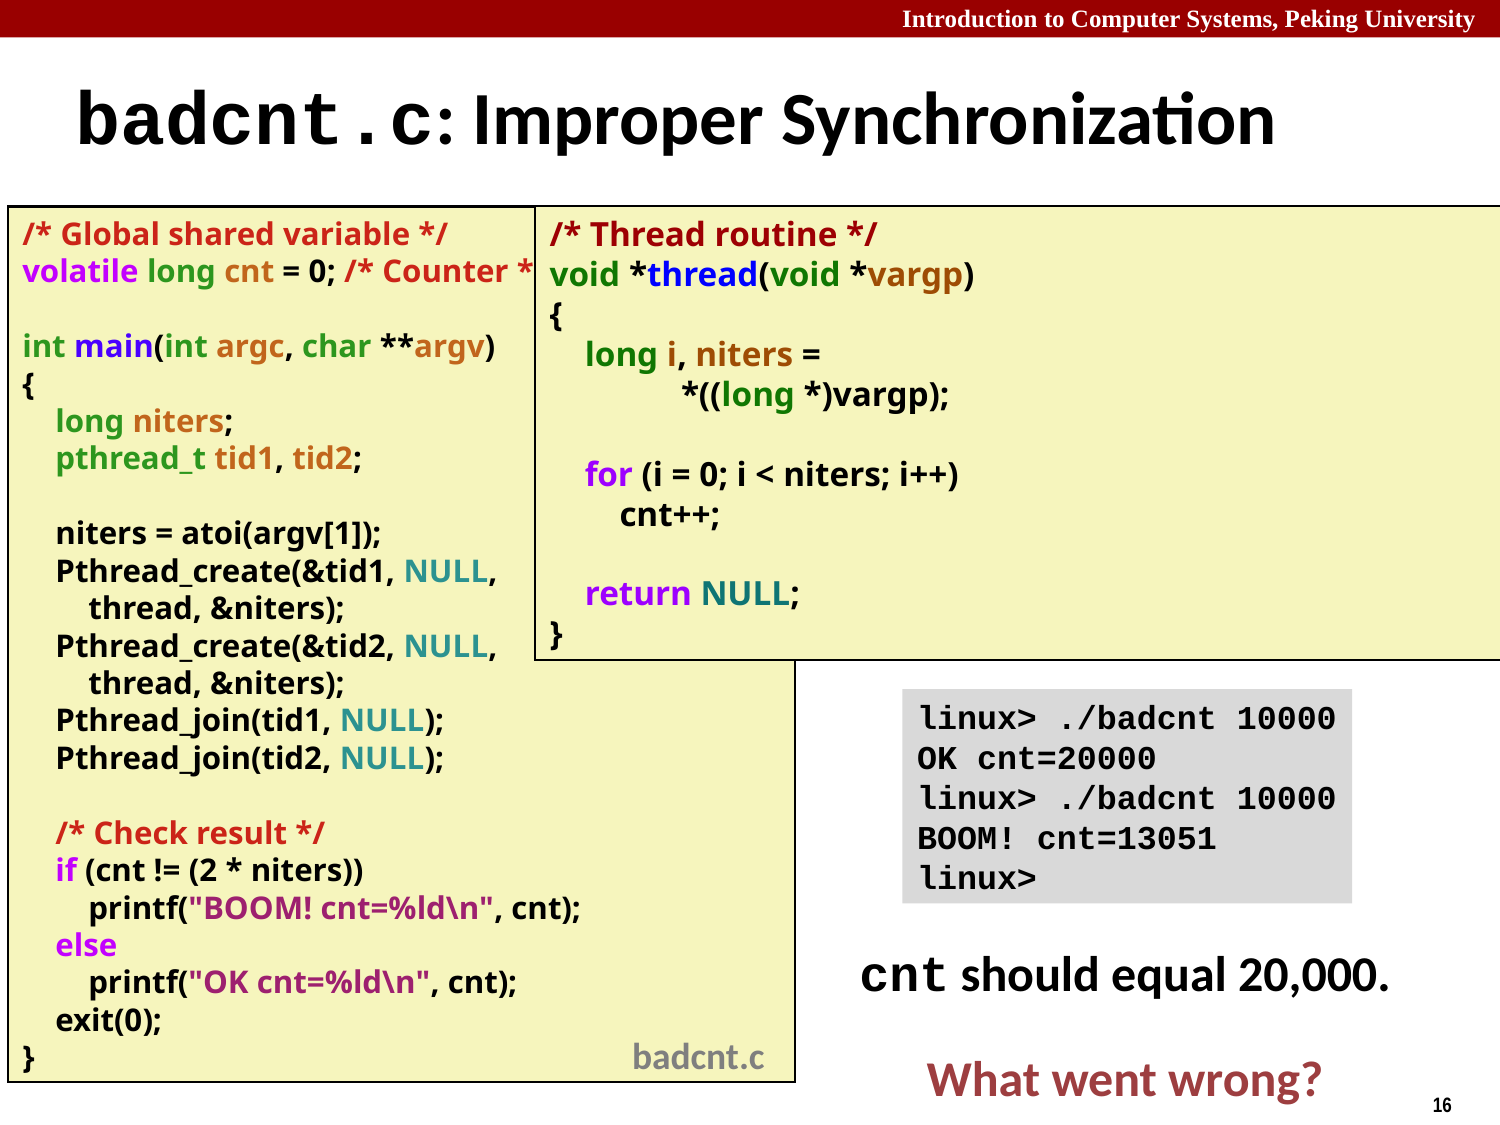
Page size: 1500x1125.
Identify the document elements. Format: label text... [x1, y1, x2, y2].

text_box badcnt.c [617, 1024, 780, 1085]
text_box /* Thread routine */ void *thread(void *vargp) { long i, niters = *((long *)vargp); for (i = 0; i < niters; i++) cnt++; return NULL; } [534, 205, 1500, 660]
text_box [837, 687, 1413, 1116]
text_box /* Global shared variable */ volatile long cnt = 0; /* Counter */ int main(int argc, char **argv) { long niters; pthread_t tid1, tid2; niters = atoi(argv[1]); Pthread_create(&tid1, NULL, thread, &niters); Pthread_create(&tid2, NULL, thread, &niters); Pthread_join(tid1, NULL); Pthread_join(tid2, NULL); /* Check result */ if (cnt != (2 * niters)) printf("BOOM! cnt=%ld\n", cnt); else printf("OK cnt=%ld\n", cnt); exit(0); } [7, 206, 796, 1083]
title badcnt.c: Improper Synchronization [59, 24, 1500, 205]
